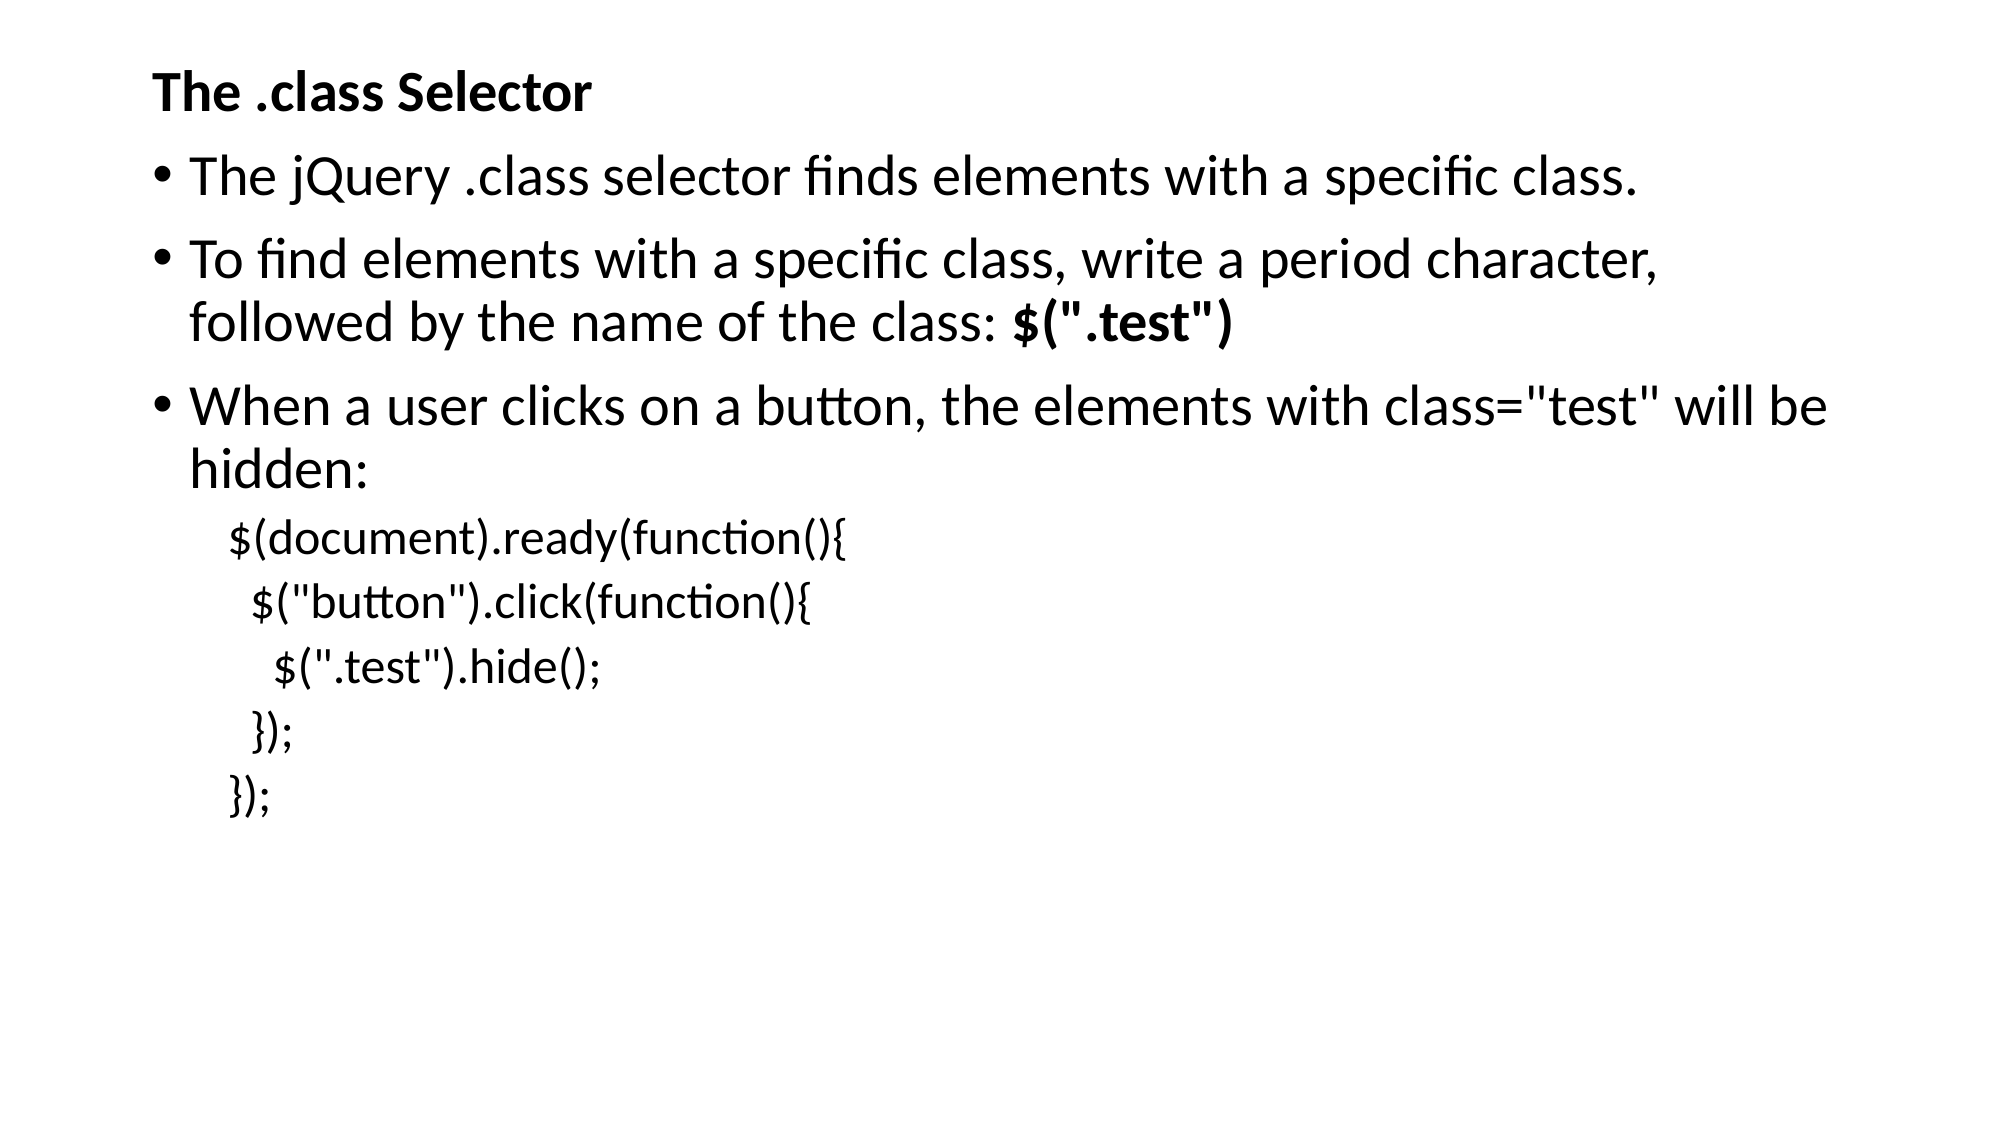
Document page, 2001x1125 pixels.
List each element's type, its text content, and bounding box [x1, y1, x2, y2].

list The .class Selector The jQuery .class selector finds elements with a specific class. To find elements with a specific class, write a period character, followed by the name of the class: $(".test") When a user clicks on a button, the elements with class="test" will be hidden: $(document).ready(function(){ $("button").click(function(){ $(".test").hide(); }); }); [137, 53, 1863, 1014]
